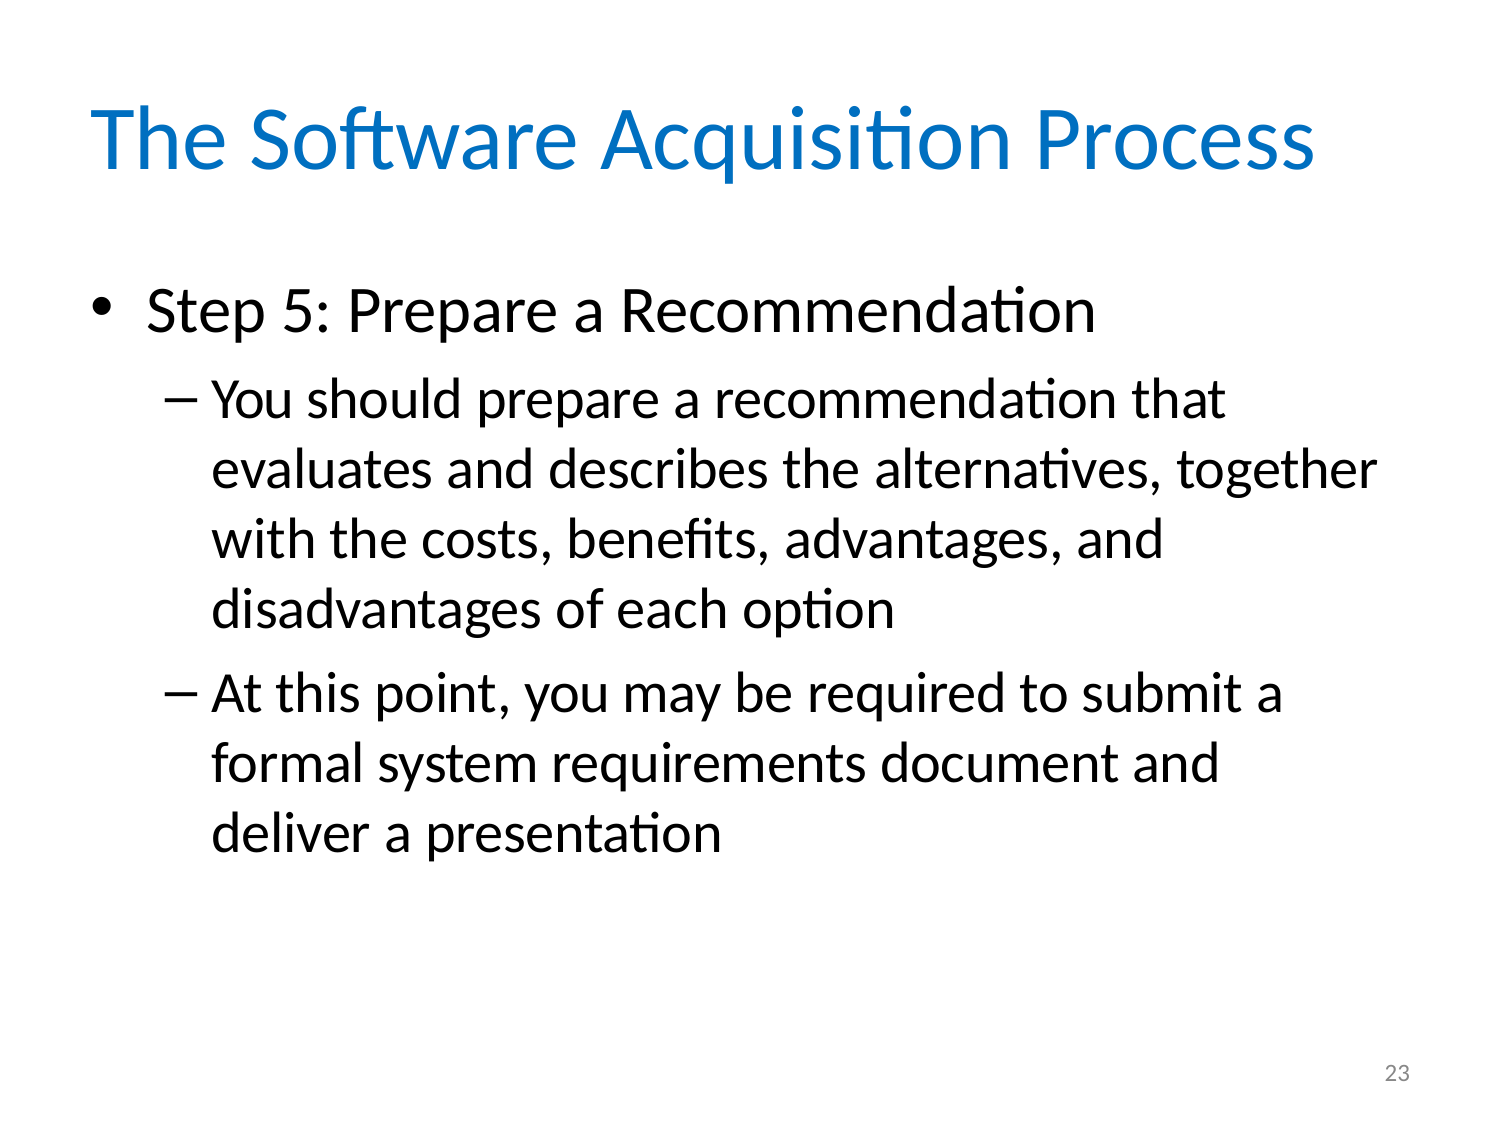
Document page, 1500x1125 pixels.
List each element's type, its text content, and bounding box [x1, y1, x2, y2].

slide_number 23 [1380, 1060, 1415, 1125]
text_box Step 5: Prepare a Recommendation You should prepare a recommendation that evaluates and describes the alternatives, together with the costs, benefits, advantages, and disadvantages of each option At this point, you may be required to submit a formal system requirements document and deliver a presentation [87, 247, 1393, 864]
title The Software Acquisition Process [87, 75, 1325, 247]
